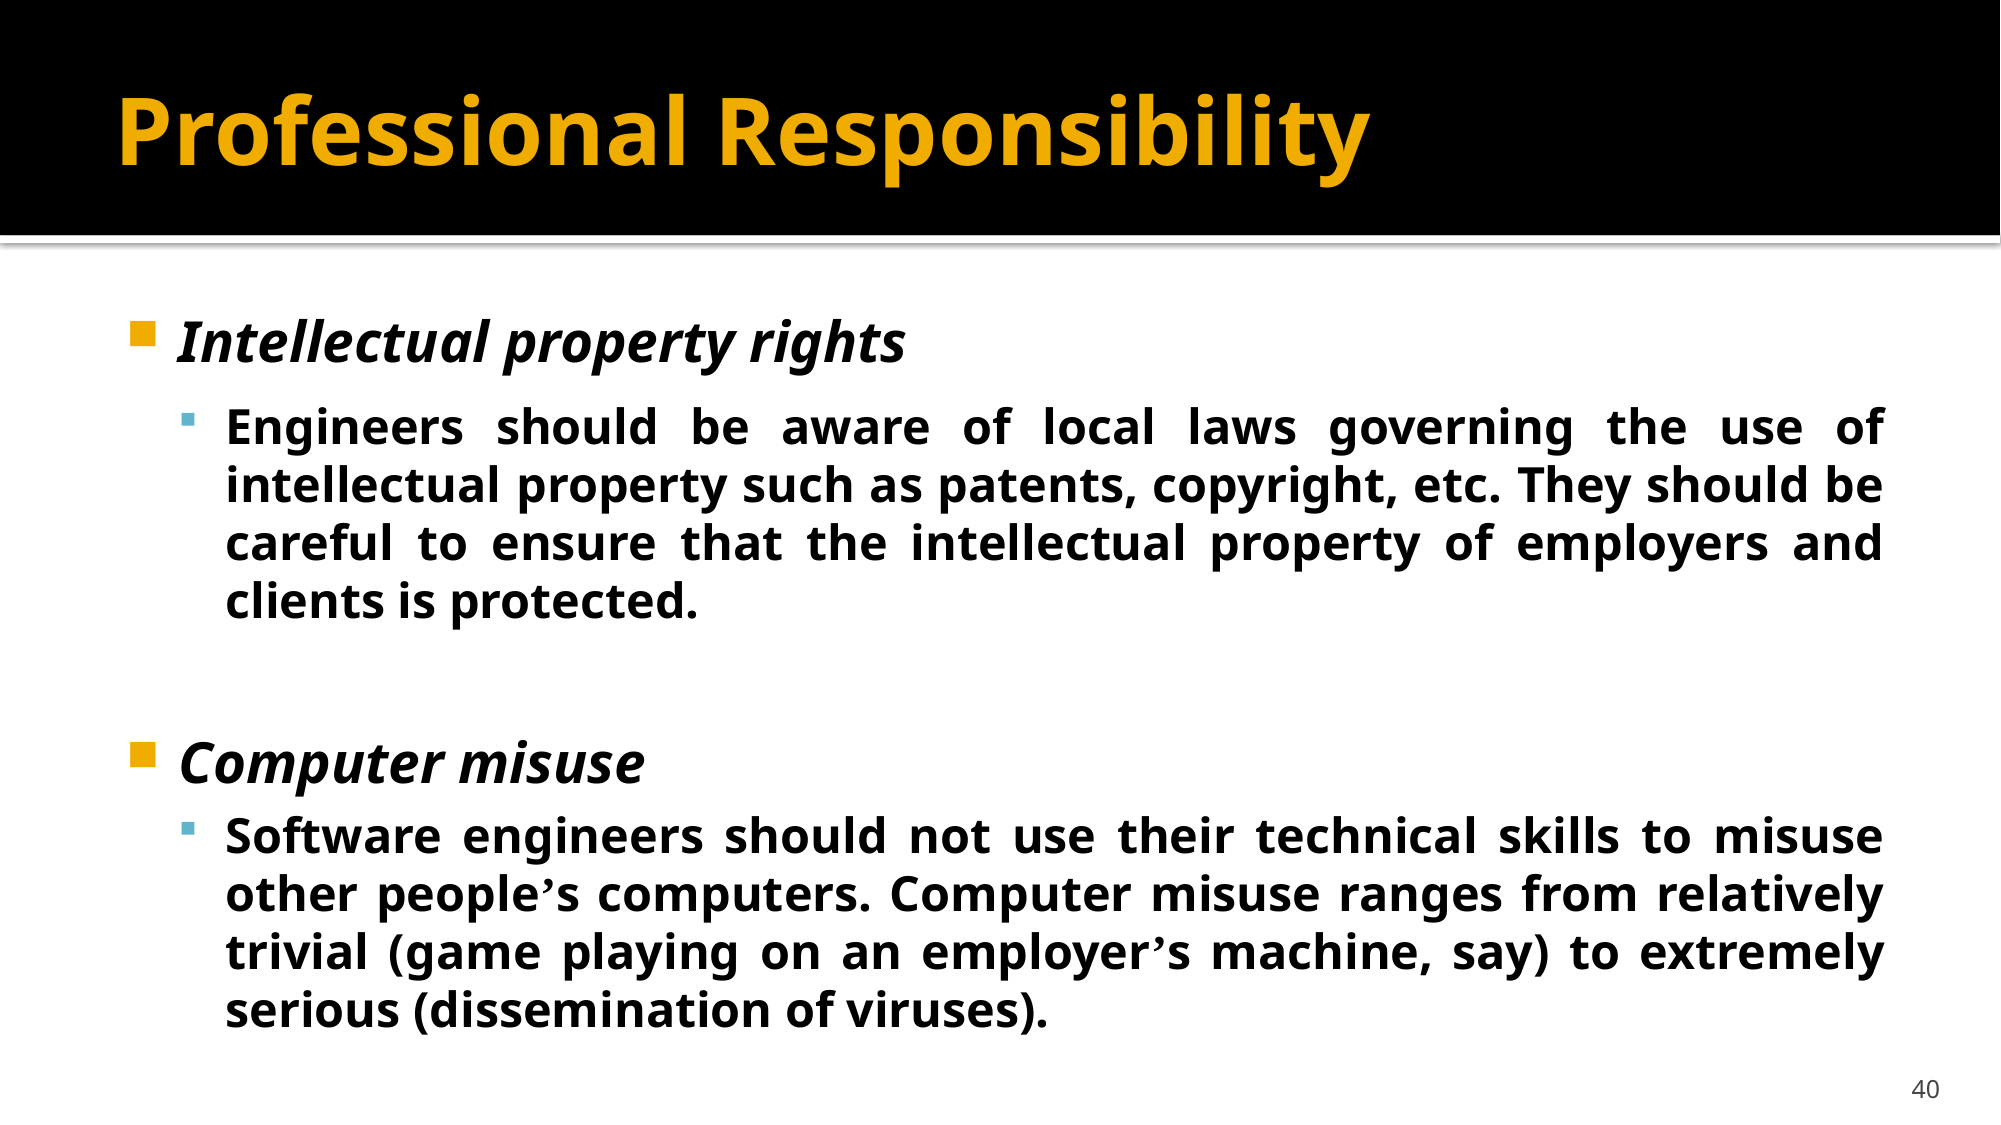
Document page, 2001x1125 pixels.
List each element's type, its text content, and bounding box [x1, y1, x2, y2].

slide_number 40 [1794, 1062, 1955, 1108]
list Intellectual property rights Engineers should be aware of local laws governing the use of intellectual property such as patents, copyright, etc. They should be careful to ensure that the intellectual property of employers and clients is protected. Computer misuse Software engineers should not use their technical skills to misuse other people’s computers. Computer misuse ranges from relatively trivial (game playing on an employer’s machine, say) to extremely serious (dissemination of viruses). [99, 291, 1900, 1050]
title Professional Responsibility [99, 25, 1900, 231]
